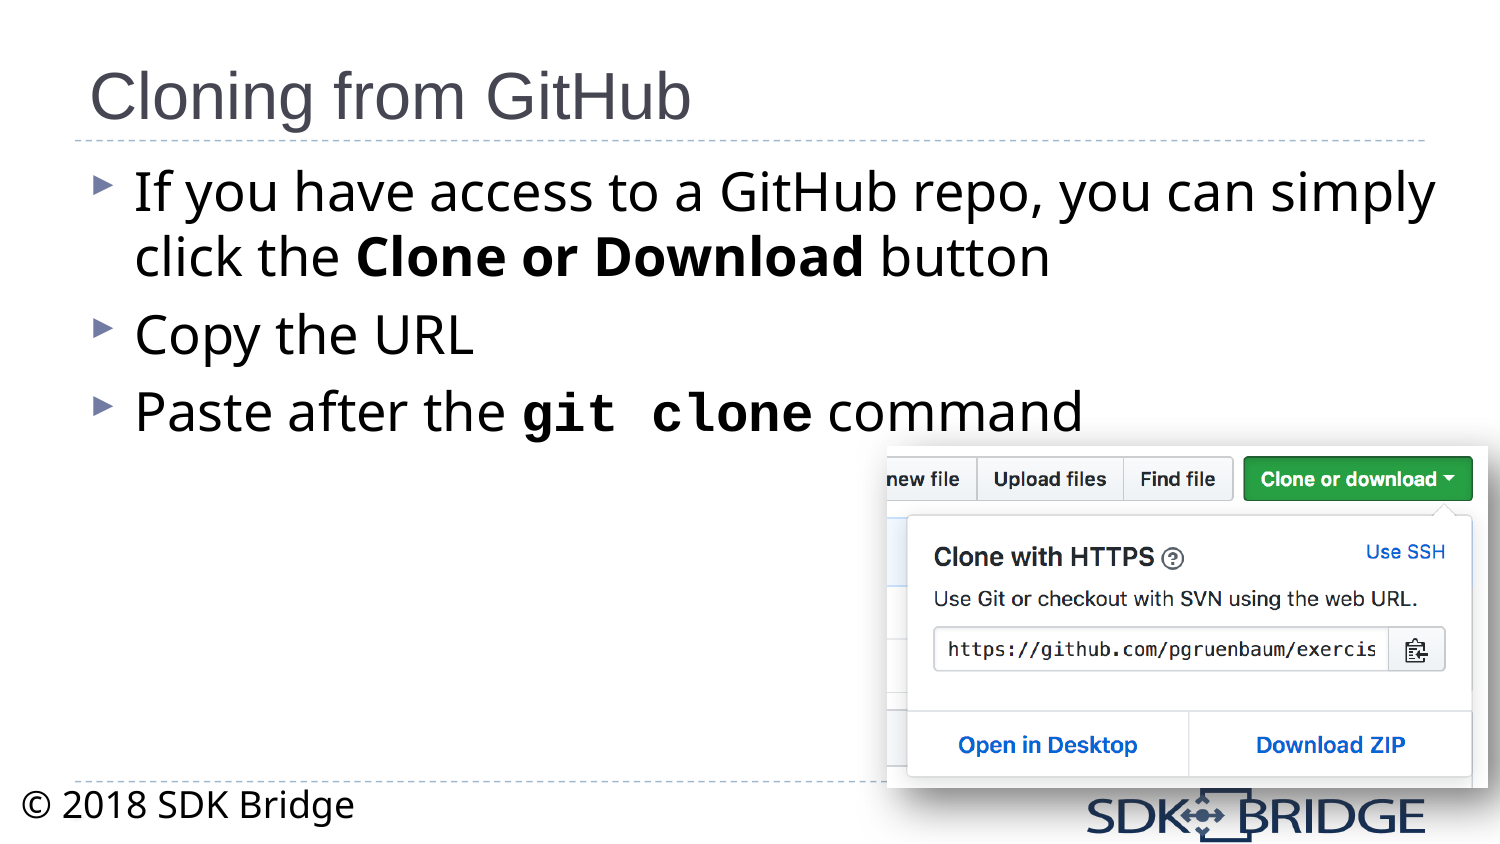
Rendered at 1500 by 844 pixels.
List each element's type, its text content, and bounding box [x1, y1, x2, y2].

picture [887, 446, 1488, 789]
list If you have access to a GitHub repo, you can simply click the Clone or Download button Copy the URL Paste after the git clone command [75, 150, 1463, 460]
title Cloning from GitHub [75, 18, 1425, 141]
picture [1087, 804, 1425, 843]
